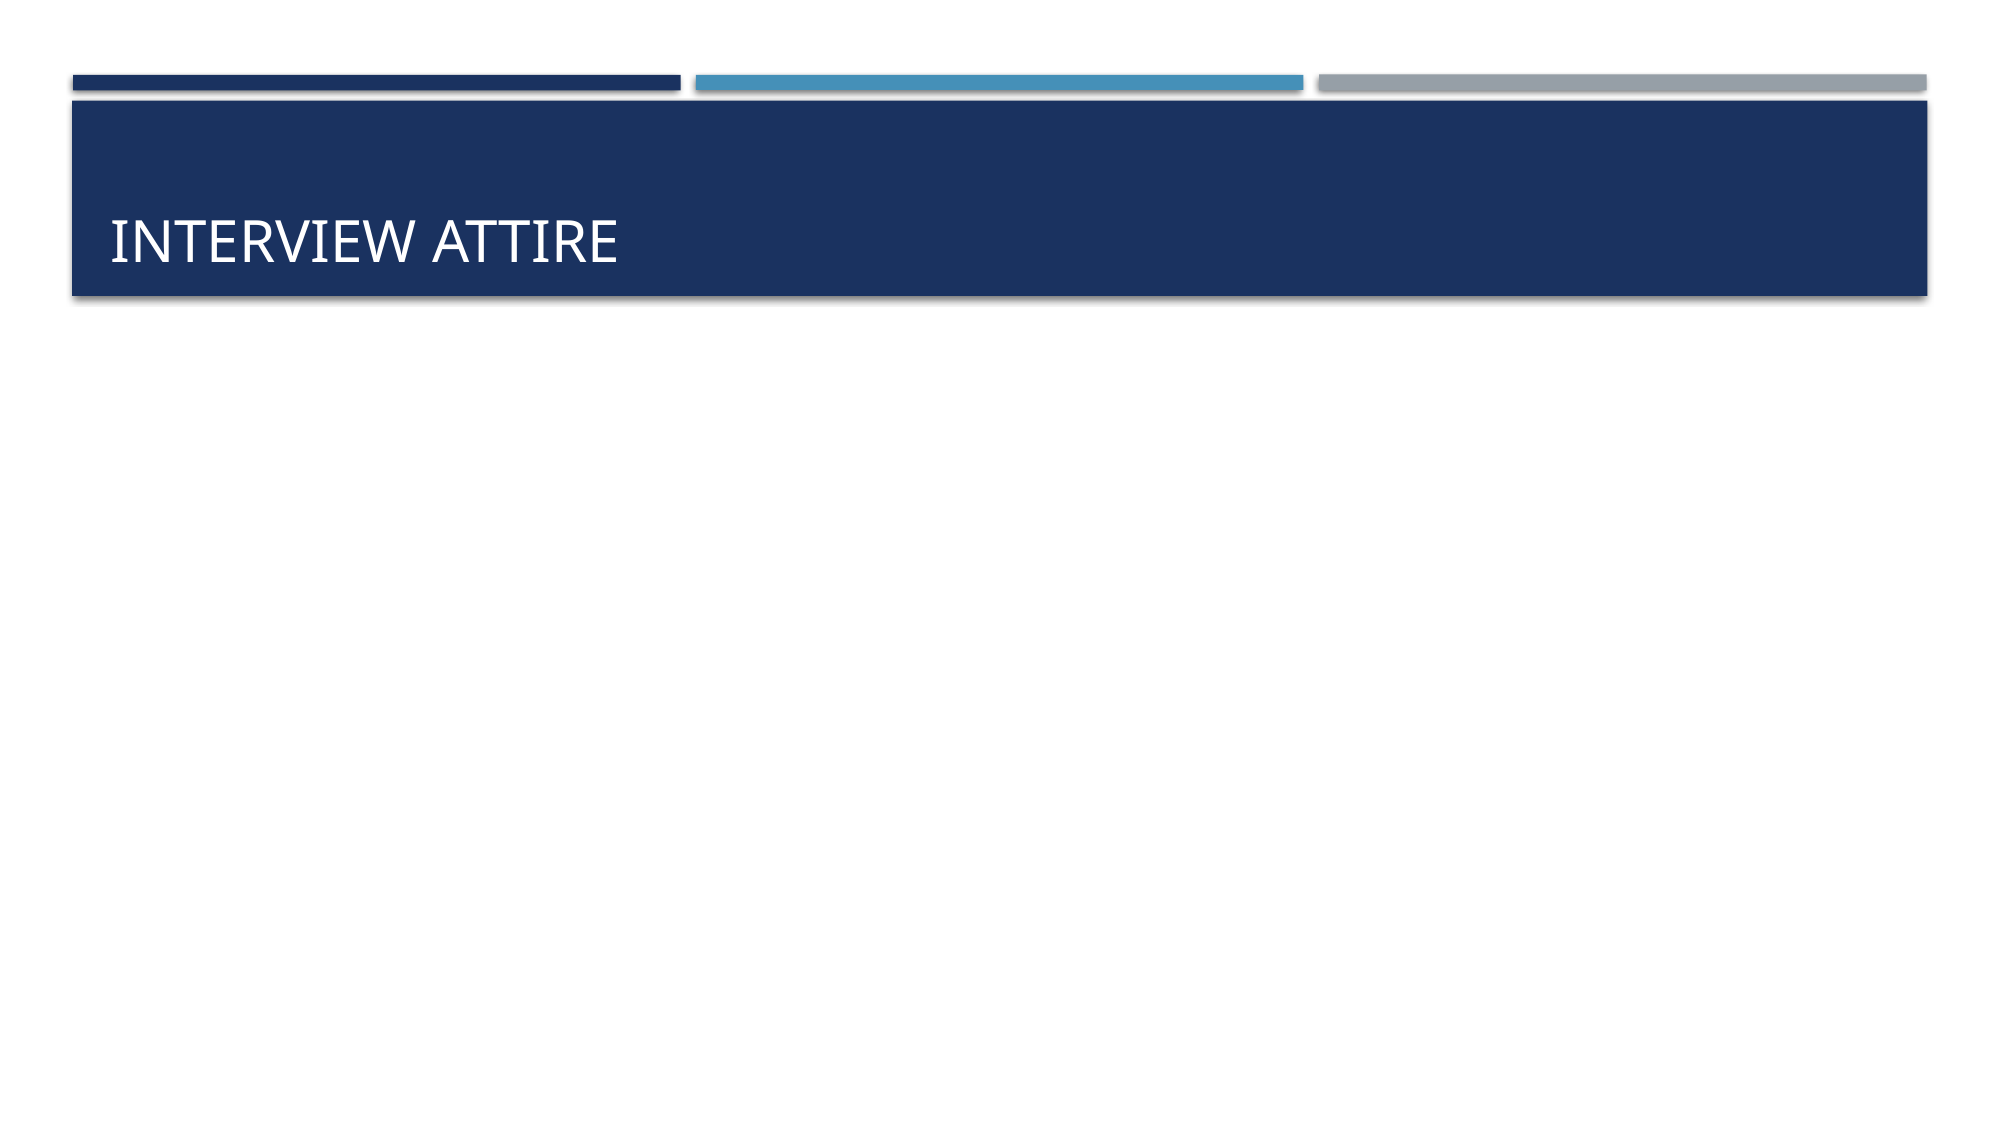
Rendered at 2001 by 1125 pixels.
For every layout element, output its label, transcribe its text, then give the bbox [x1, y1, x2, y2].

title Interview Attire [95, 115, 1905, 282]
